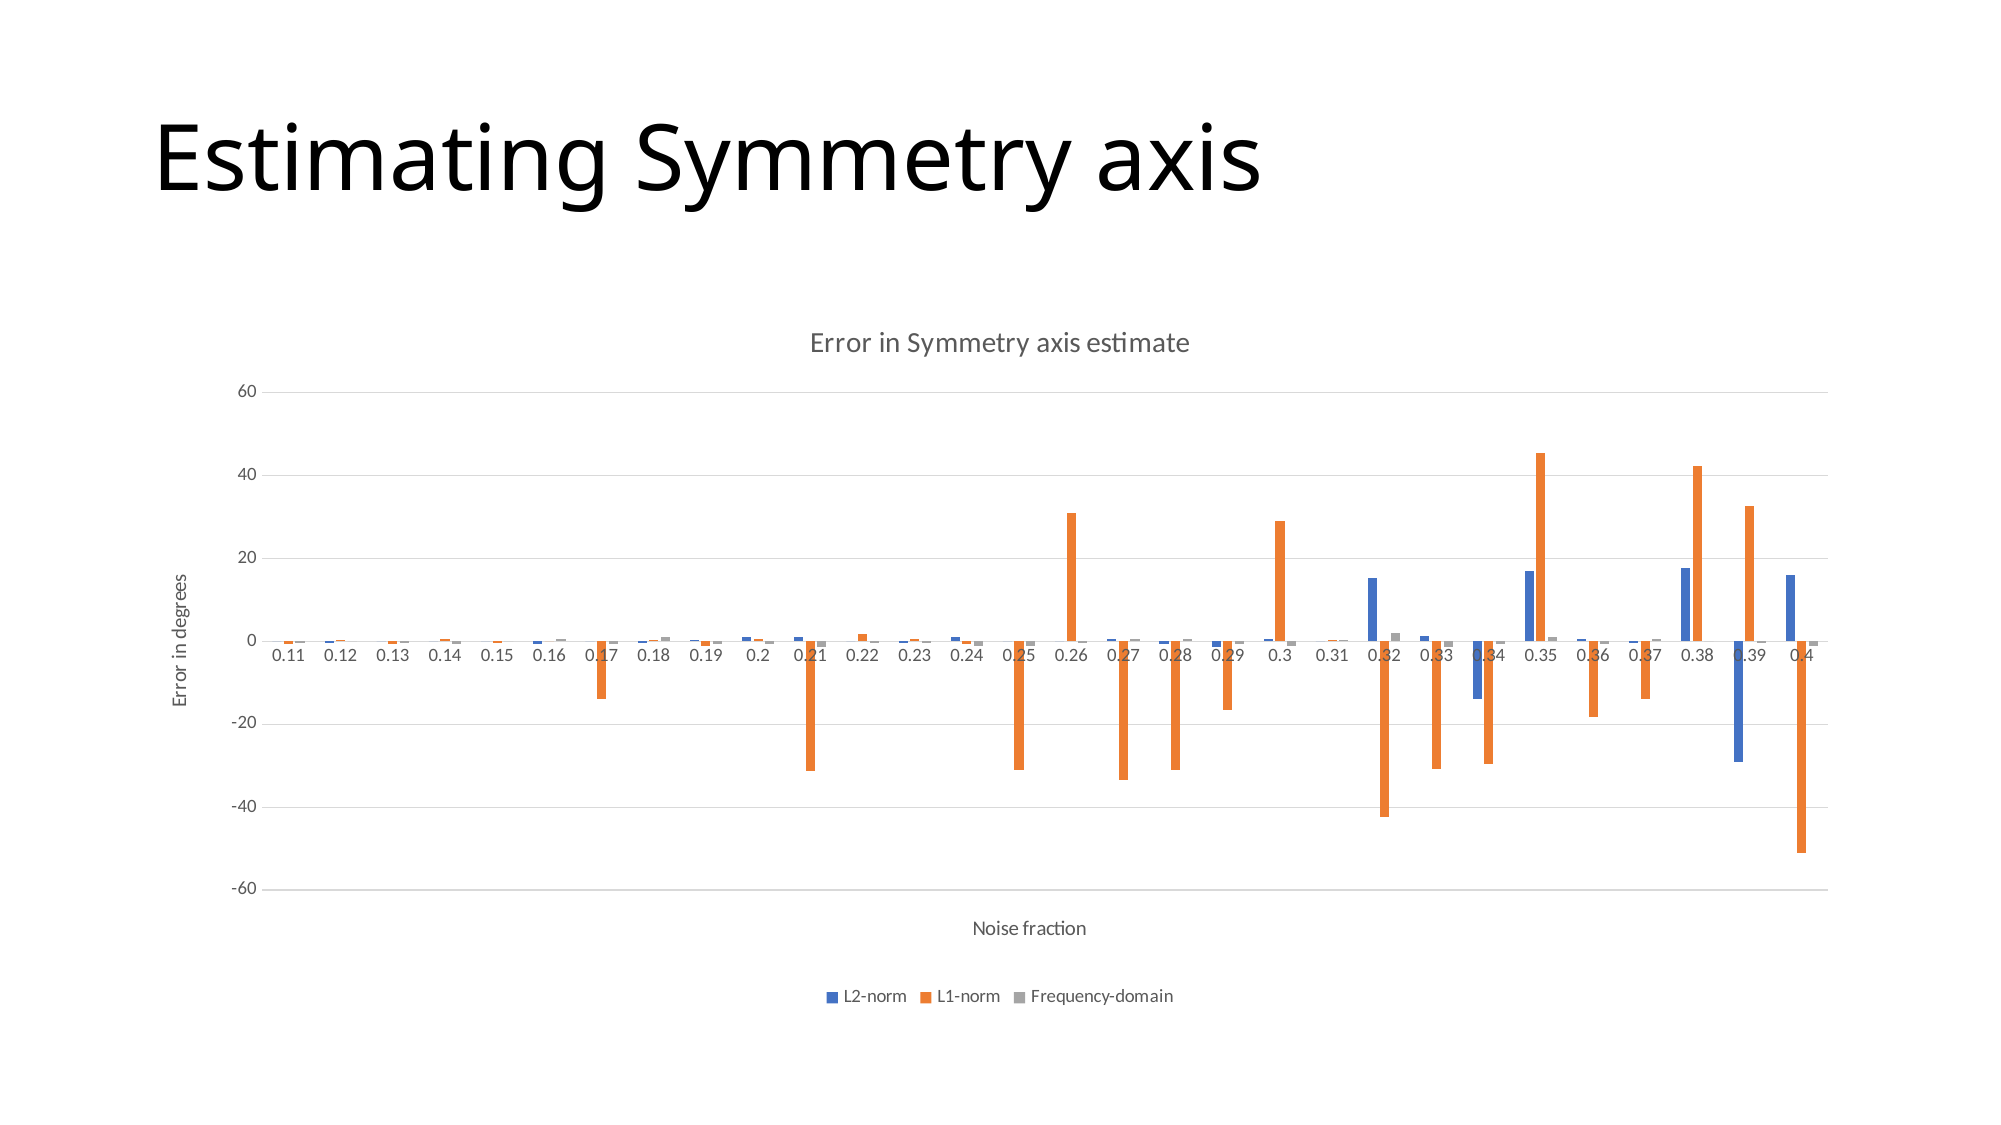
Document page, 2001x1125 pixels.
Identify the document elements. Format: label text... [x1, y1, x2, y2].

chart [137, 299, 1863, 1014]
title Estimating Symmetry axis [137, 52, 1863, 270]
